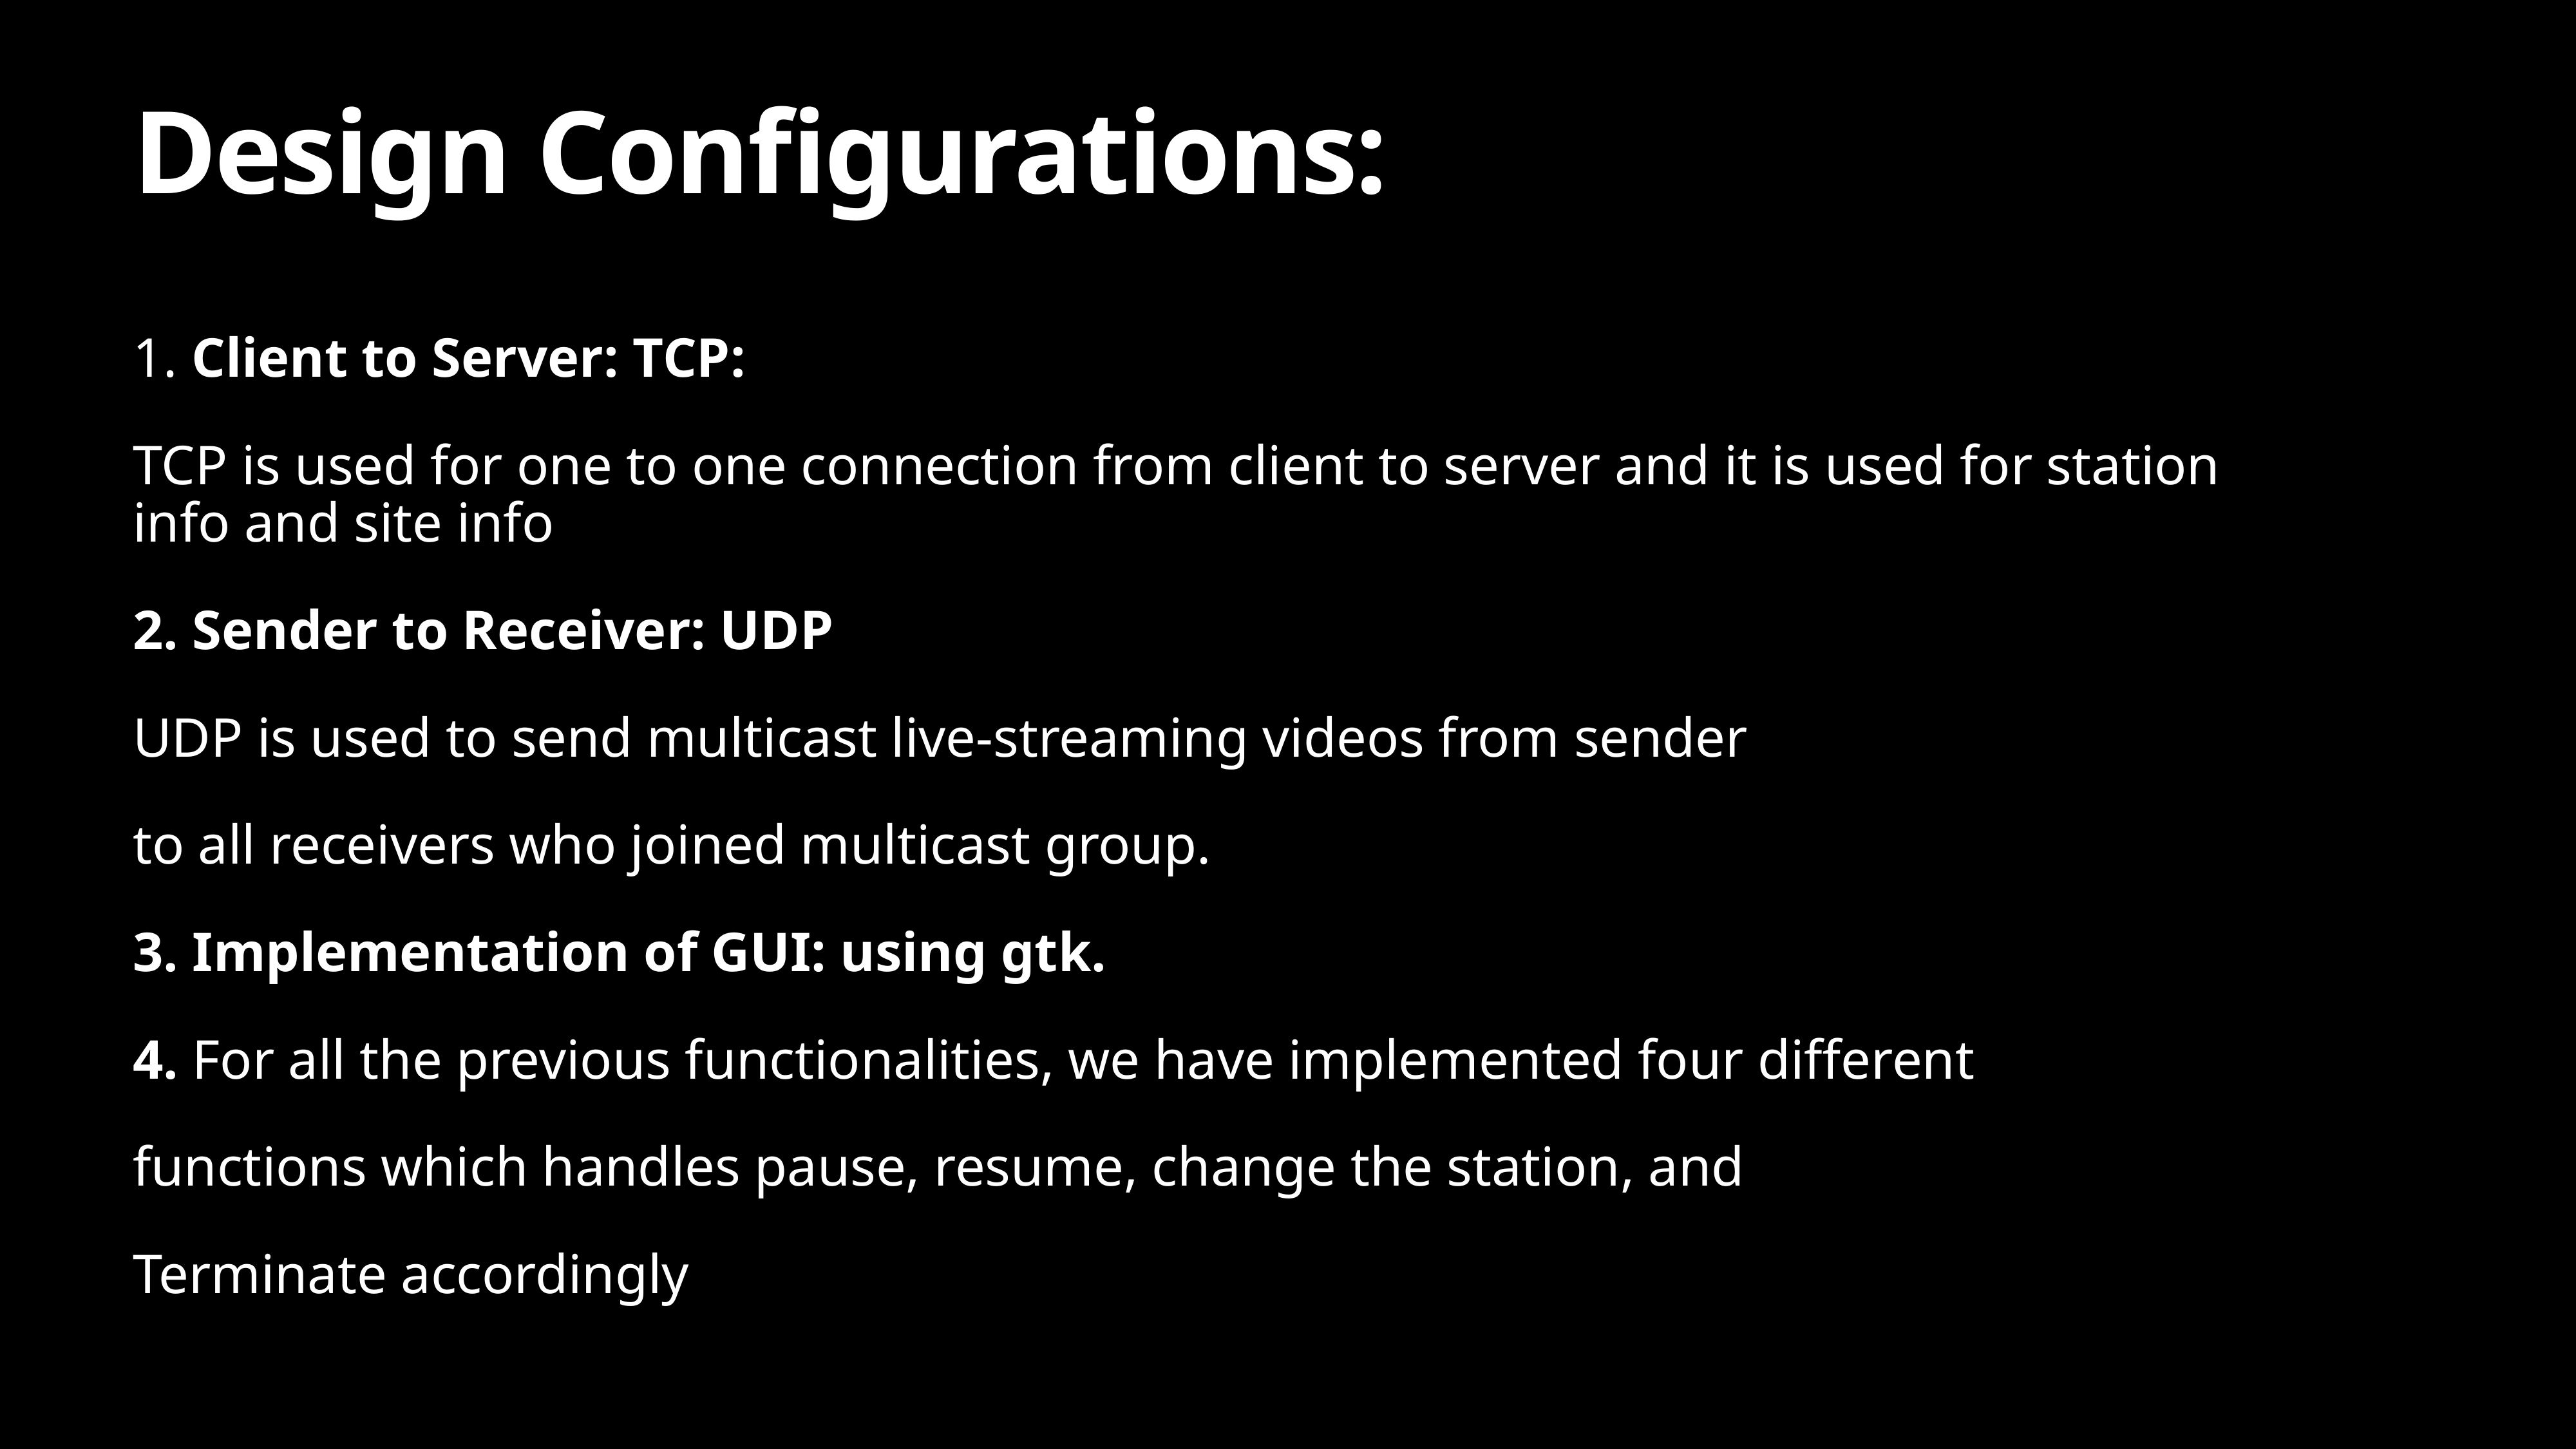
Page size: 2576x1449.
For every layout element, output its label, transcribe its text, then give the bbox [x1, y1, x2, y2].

title Design Configurations: [127, 100, 2449, 252]
list 1. Client to Server: TCP: TCP is used for one to one connection from client to server and it is used for station info and site info 2. Sender to Receiver: UDP UDP is used to send multicast live-streaming videos from sender to all receivers who joined multicast group. 3. Implementation of GUI: using gtk. 4. For all the previous functionalities, we have implemented four different functions which handles pause, resume, change the station, and Terminate accordingly [127, 325, 2229, 1332]
